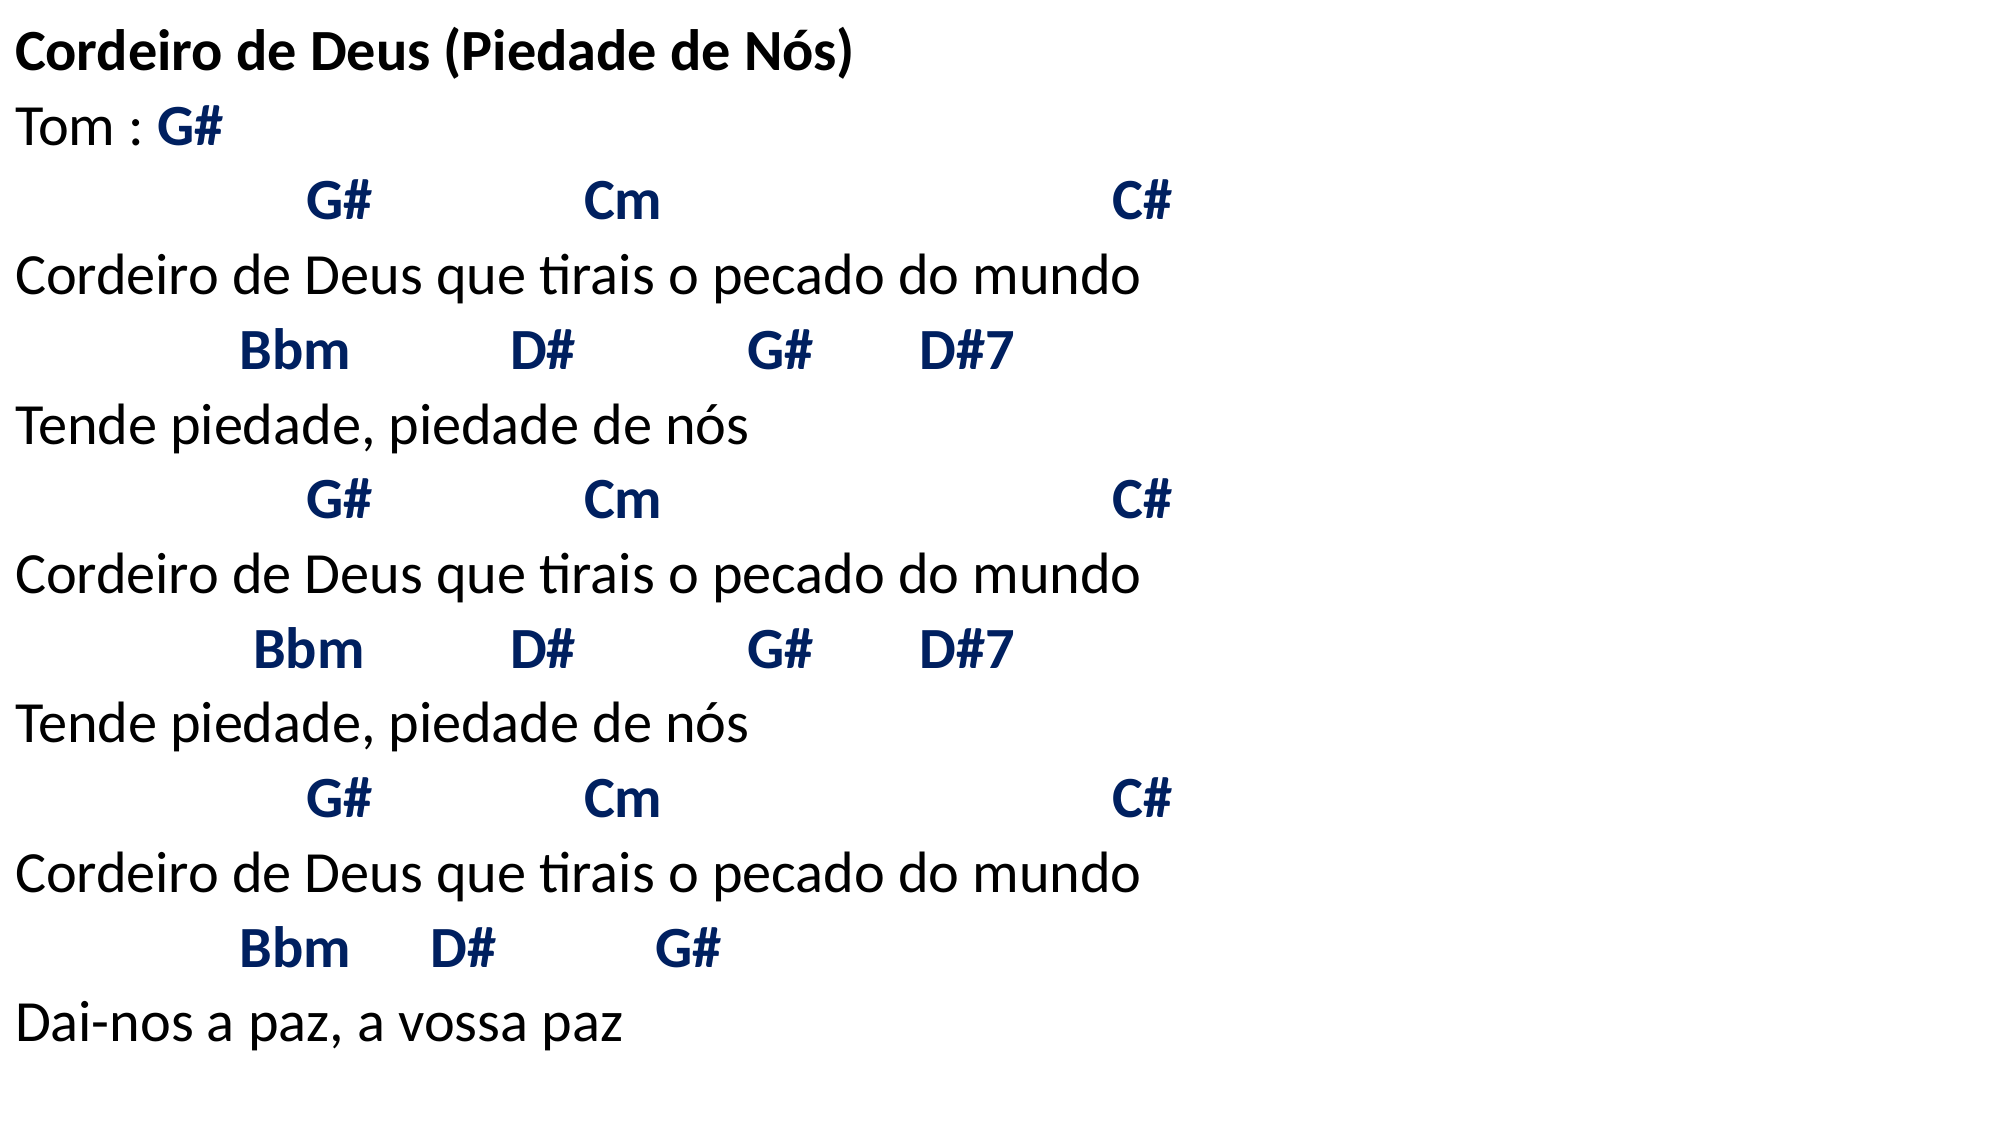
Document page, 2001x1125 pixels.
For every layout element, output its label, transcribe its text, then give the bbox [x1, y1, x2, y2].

title Cordeiro de Deus (Piedade de Nós) Tom : G# G# Cm C# Cordeiro de Deus que tirais o pecado do mundo Bbm D# G# D#7 Tende piedade, piedade de nós G# Cm C# Cordeiro de Deus que tirais o pecado do mundo Bbm D# G# D#7 Tende piedade, piedade de nós G# Cm C# Cordeiro de Deus que tirais o pecado do mundo Bbm D# G# Dai-nos a paz, a vossa paz [0, 0, 2000, 1125]
